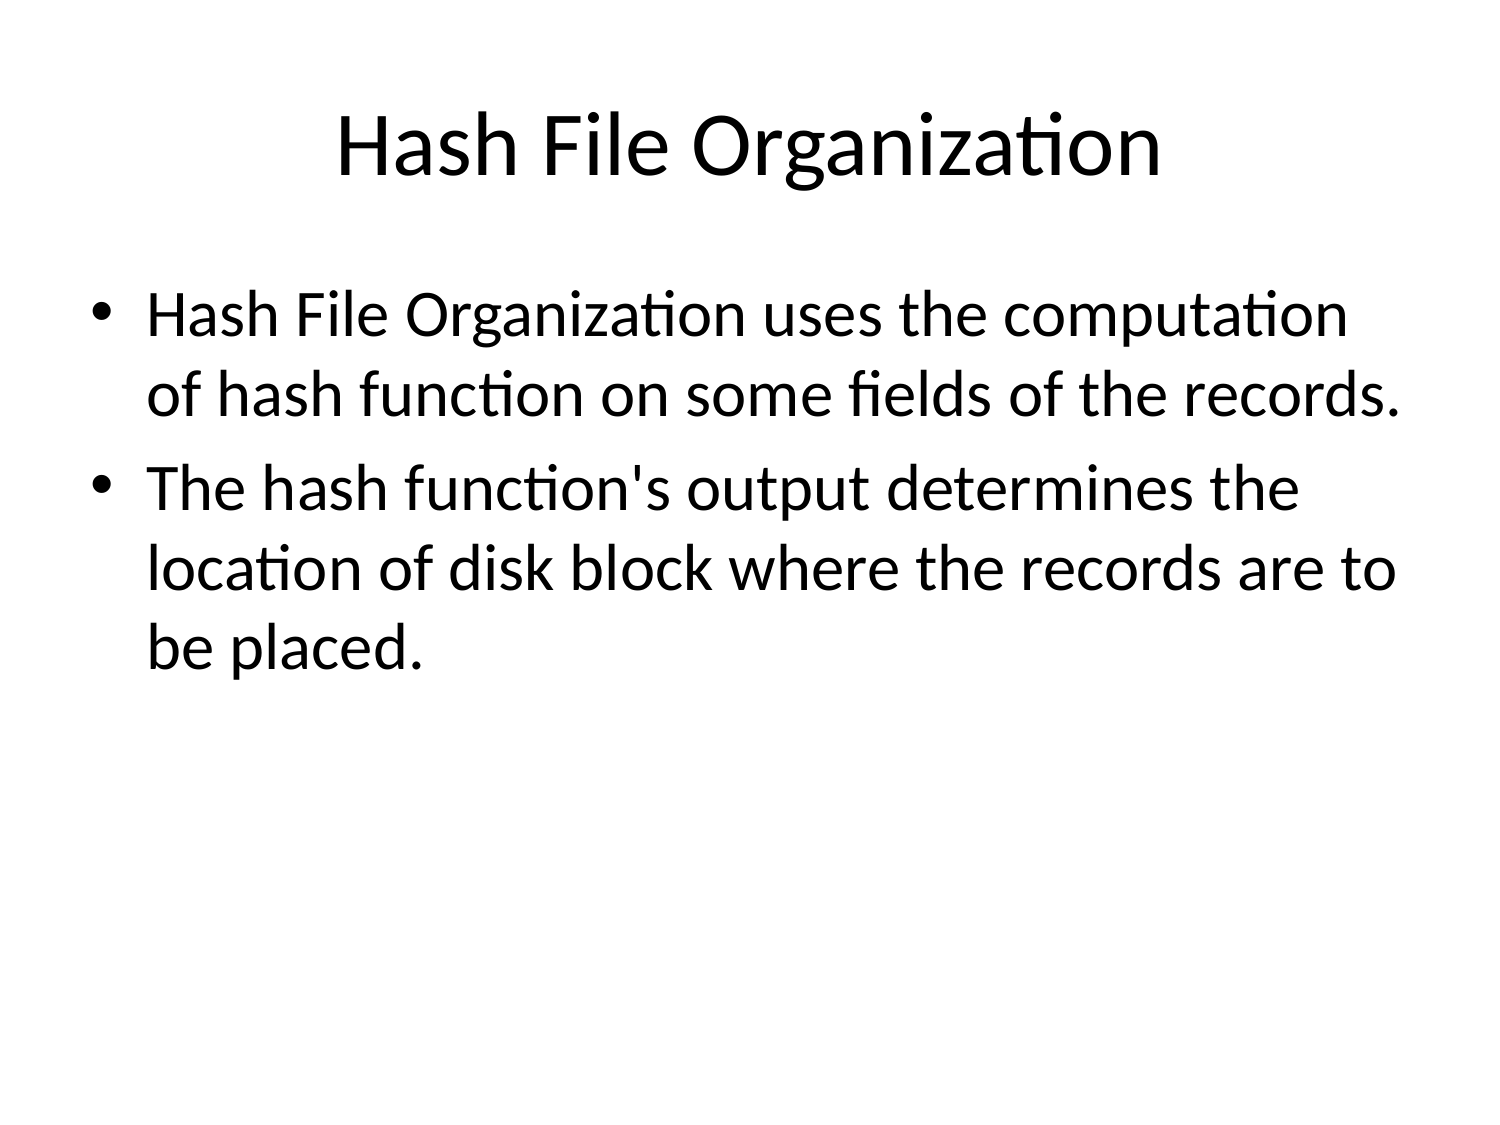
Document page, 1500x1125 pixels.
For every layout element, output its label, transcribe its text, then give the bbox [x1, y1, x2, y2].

title Hash File Organization [75, 45, 1425, 233]
list Hash File Organization uses the computation of hash function on some fields of the records. The hash function's output determines the location of disk block where the records are to be placed. [75, 262, 1425, 1005]
